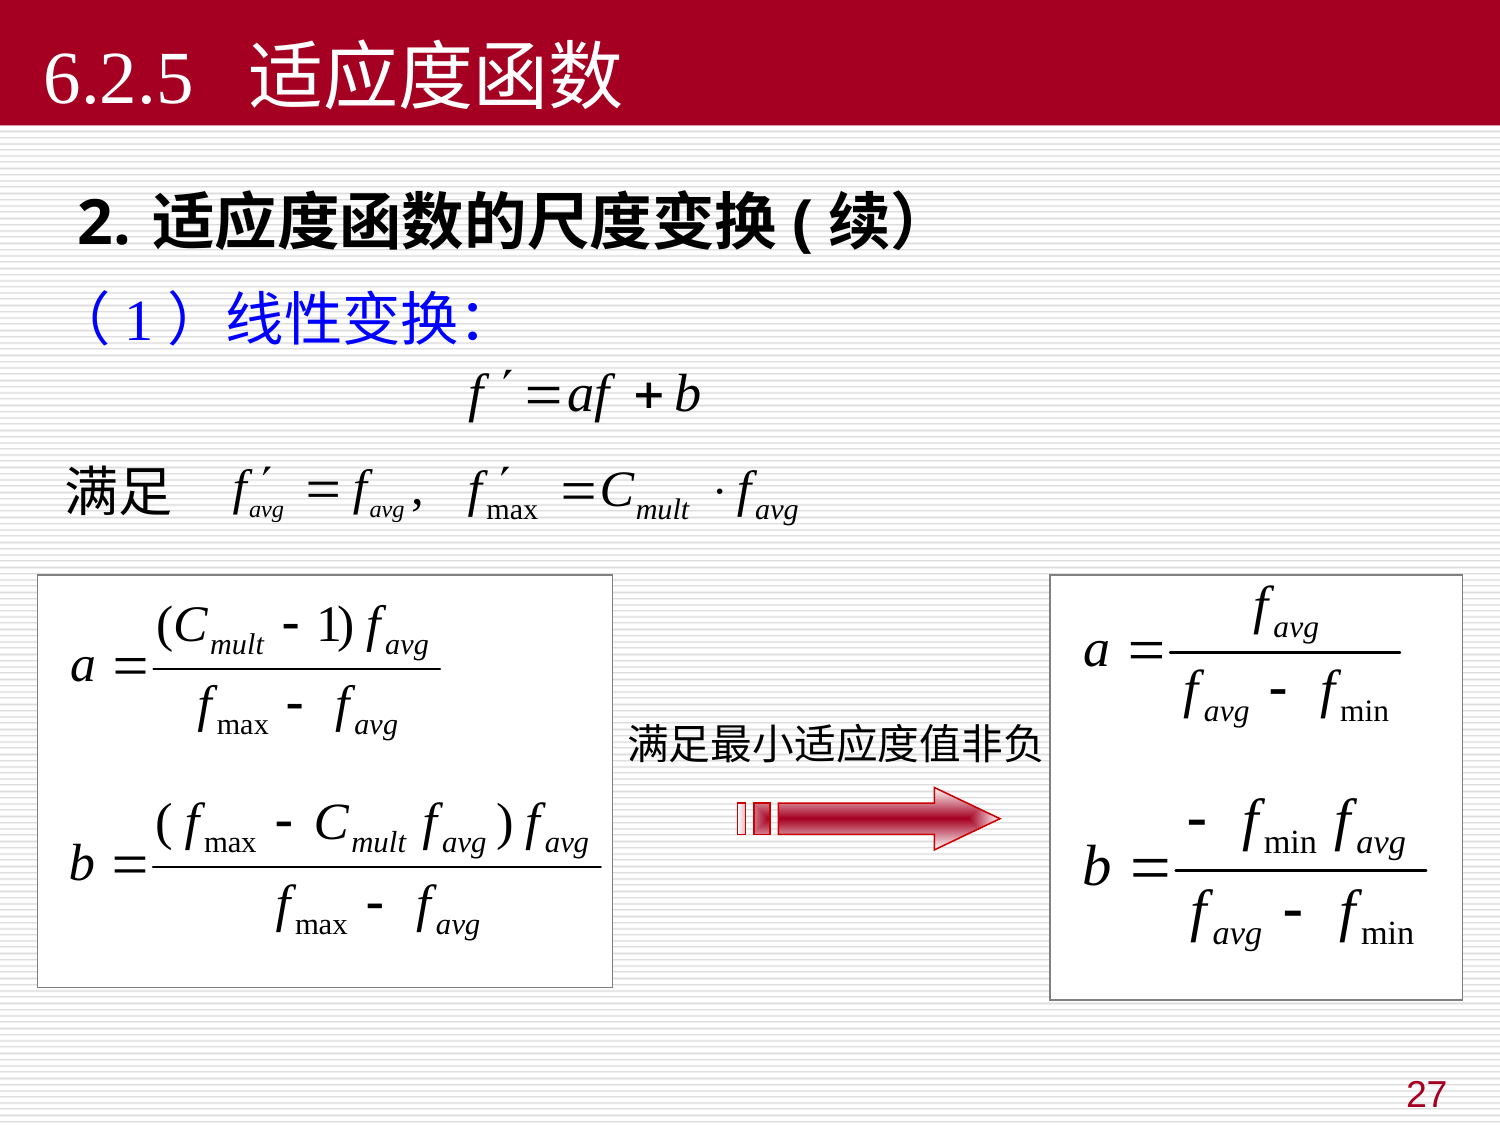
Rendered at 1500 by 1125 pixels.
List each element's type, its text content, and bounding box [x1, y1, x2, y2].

text_box （1）线性变换： [37, 275, 1338, 500]
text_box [49, 449, 813, 539]
text_box 6.2.5 适应度函数 [0, 0, 1500, 126]
picture [0, 126, 1500, 1125]
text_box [449, 362, 713, 435]
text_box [612, 709, 1126, 851]
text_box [1049, 571, 1463, 1001]
slide_number 27 [1137, 1062, 1463, 1122]
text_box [37, 574, 613, 988]
text_box 适应度函数的尺度变换(续） [62, 174, 1188, 265]
